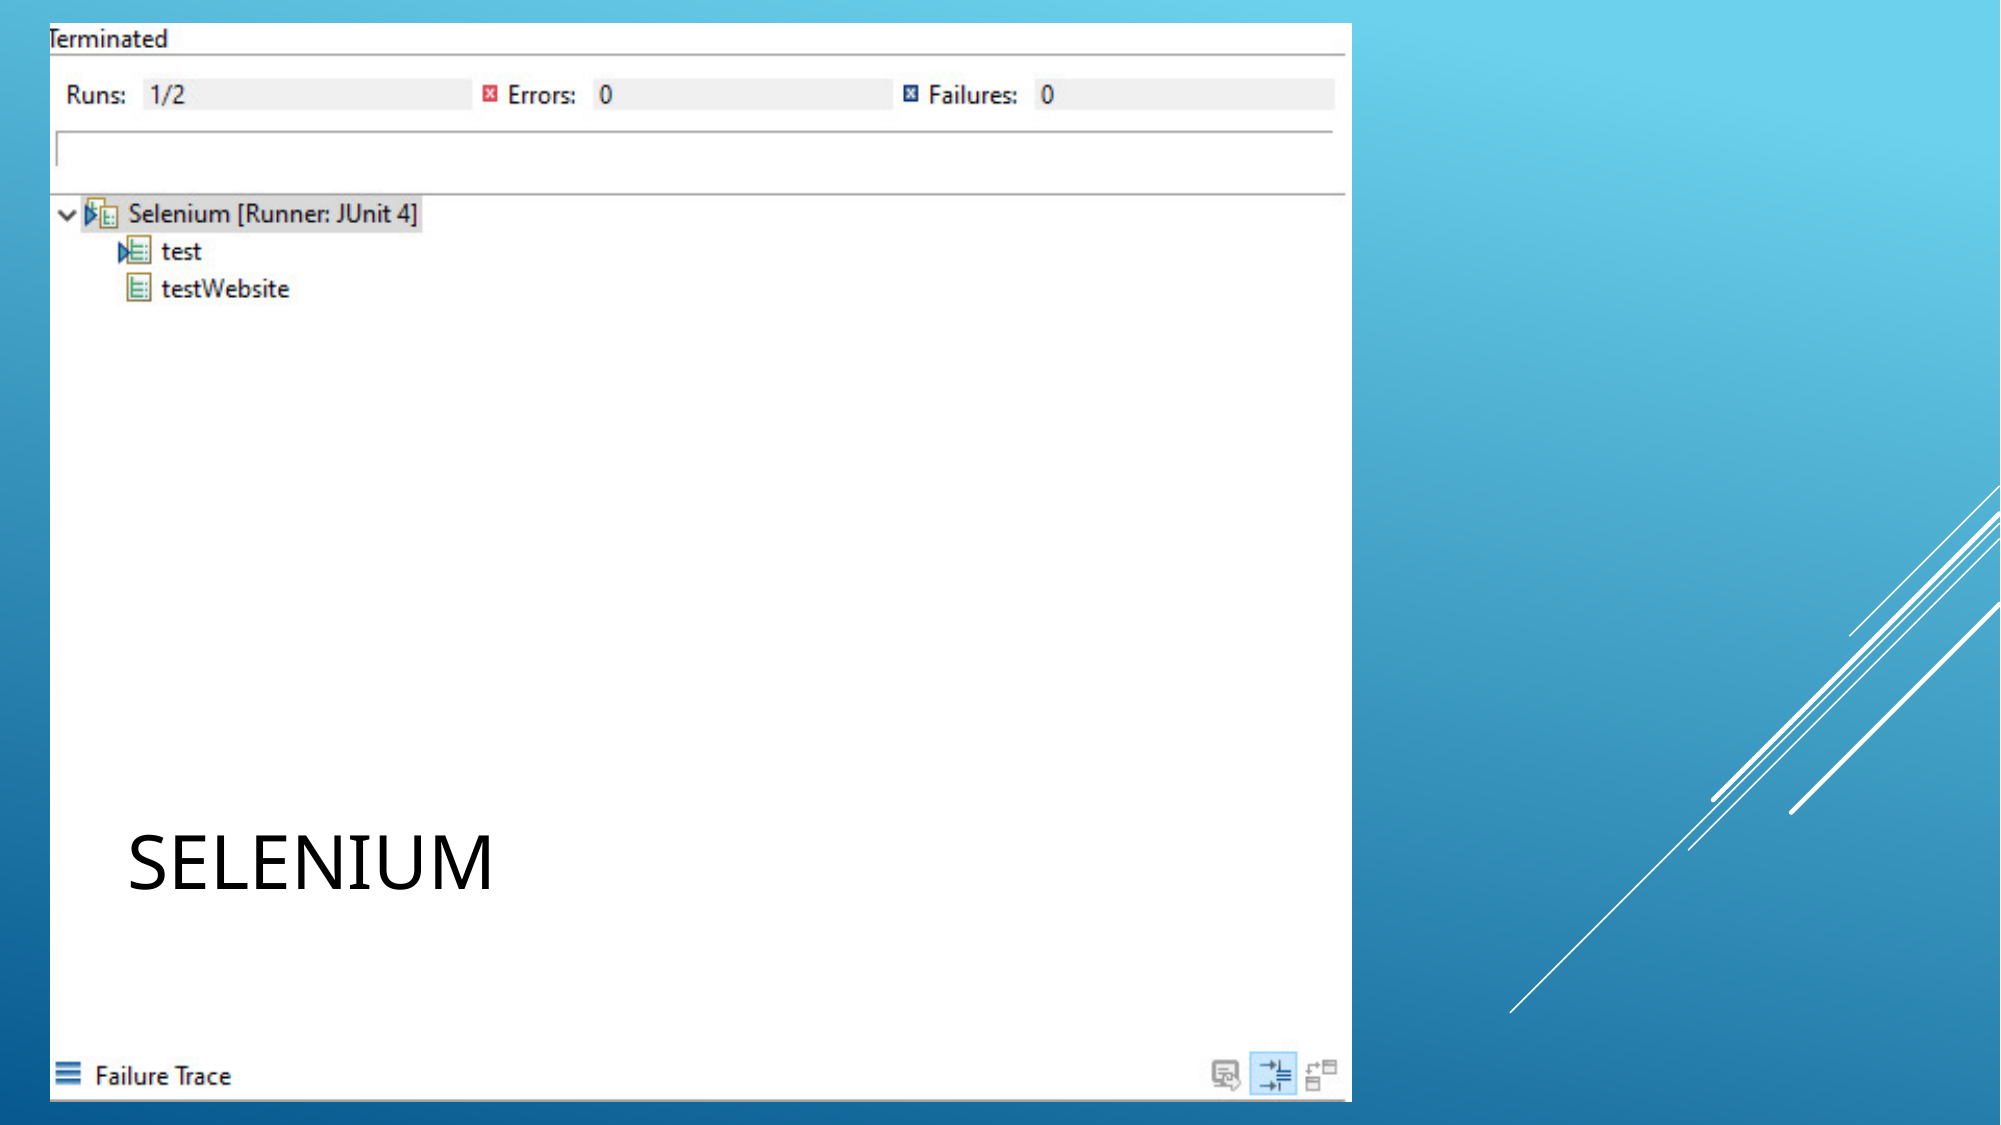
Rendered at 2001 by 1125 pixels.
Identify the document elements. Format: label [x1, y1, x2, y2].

list [50, 22, 1353, 1102]
